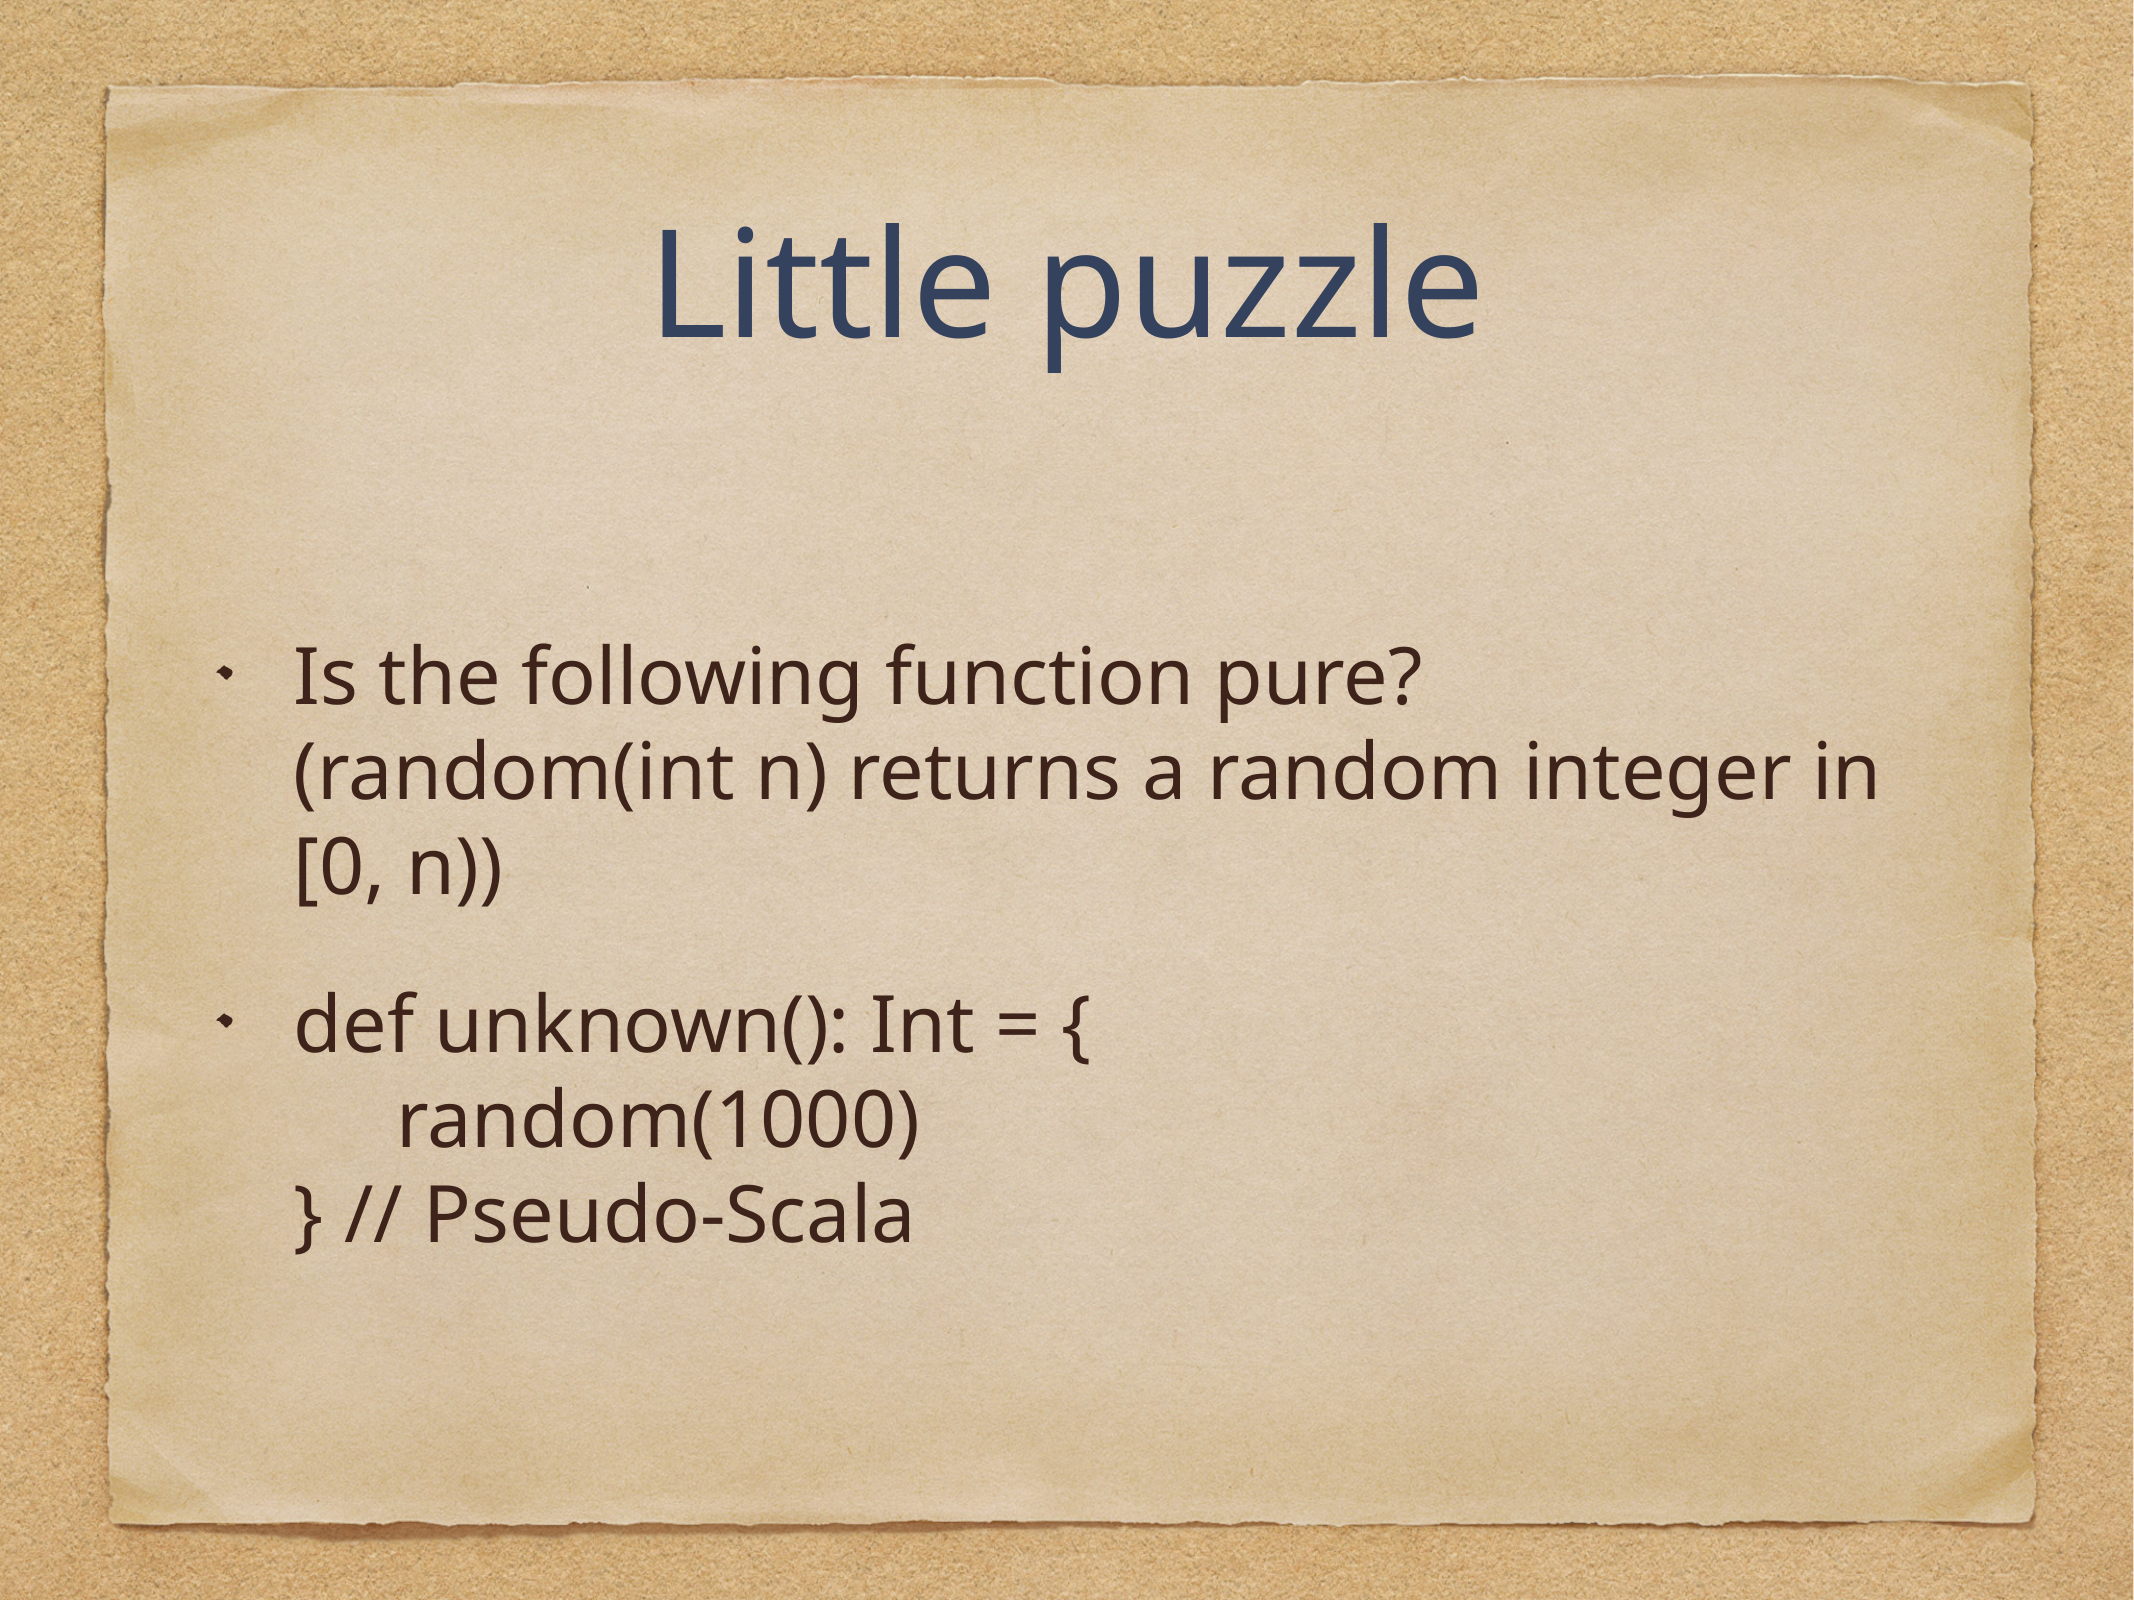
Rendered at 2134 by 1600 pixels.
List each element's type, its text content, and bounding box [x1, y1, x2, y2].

list Is the following function pure? (random(int n) returns a random integer in [0, n)) def unknown(): Int = { random(1000) } // Pseudo-Scala [207, 461, 1926, 1422]
title Little puzzle [207, 103, 1926, 451]
picture [0, 0, 2134, 1600]
